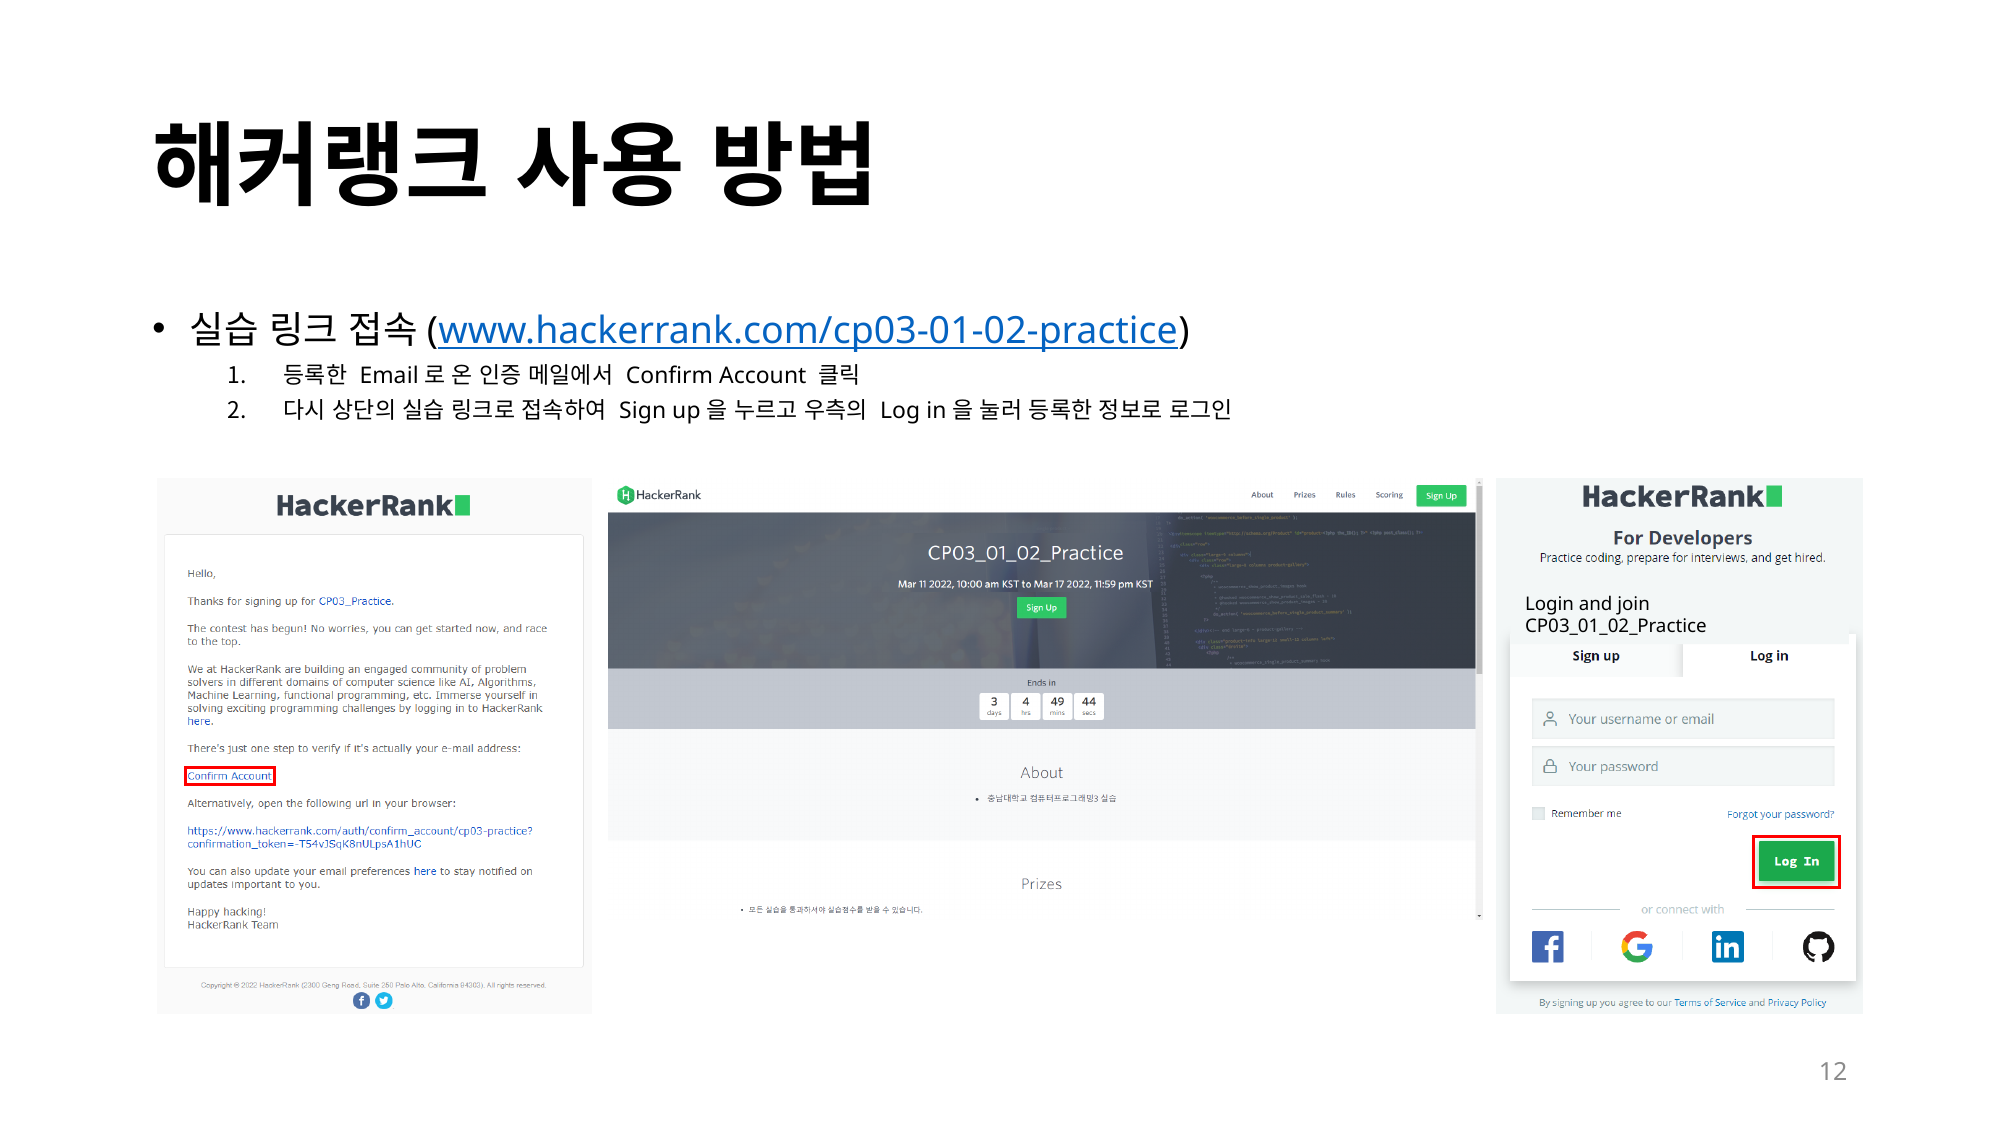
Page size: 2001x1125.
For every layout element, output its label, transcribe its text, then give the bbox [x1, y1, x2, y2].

picture [157, 478, 592, 1014]
slide_number 12 [1412, 1042, 1863, 1103]
list 실습 링크 접속(www.hackerrank.com/cp03-01-02-practice) 등록한 Email로 온 인증 메일에서 Confirm Account 클릭 다시 상단의 실습 링크로 접속하여 Sign up을 누르고 우측의 Log in을 눌러 등록한 정보로 로그인 [137, 299, 1863, 1014]
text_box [608, 478, 1483, 920]
title 해커랭크 사용 방법 [137, 59, 1863, 278]
picture [1496, 478, 1863, 1014]
